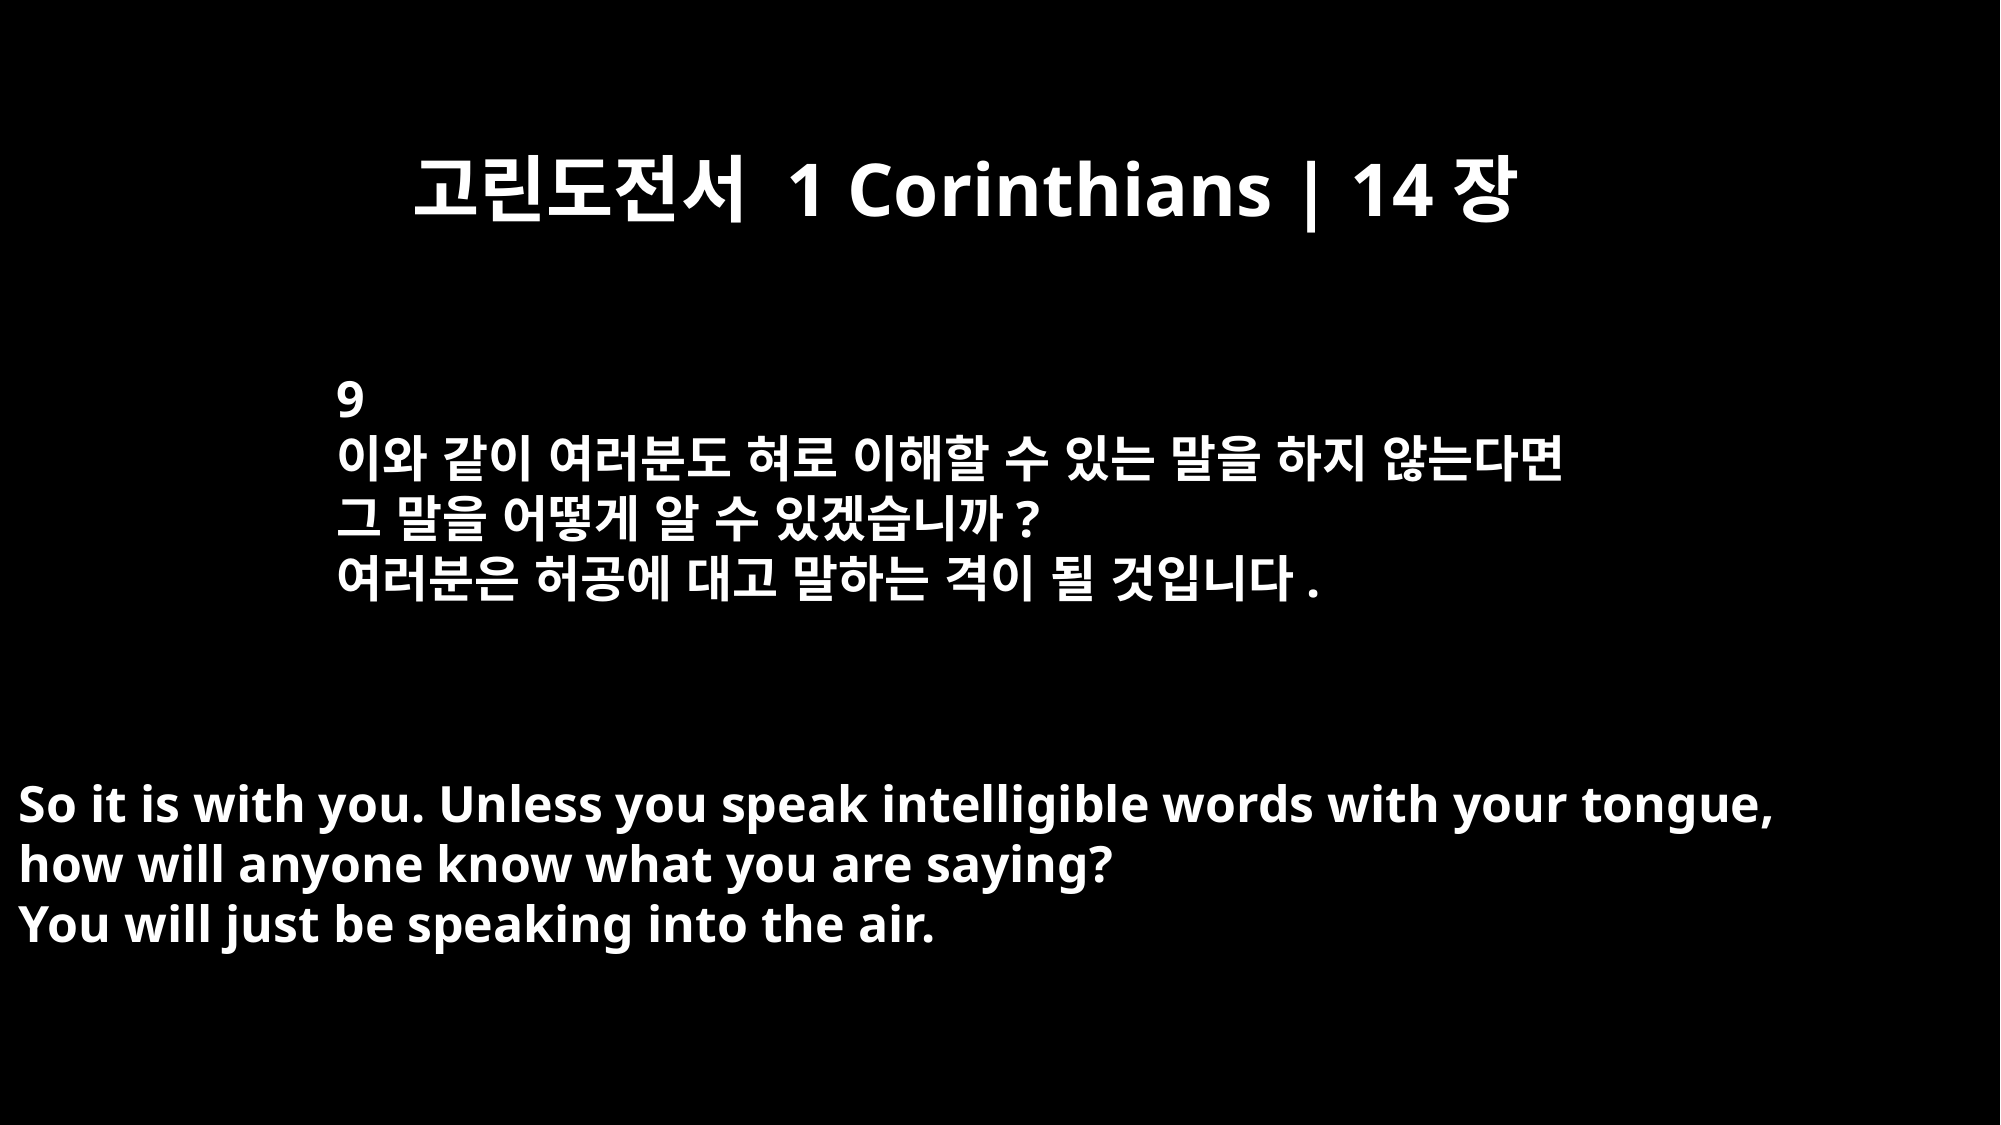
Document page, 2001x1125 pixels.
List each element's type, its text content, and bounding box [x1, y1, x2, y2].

text_box 9 이와 같이 여러분도 혀로 이해할 수 있는 말을 하지 않는다면 그 말을 어떻게 알 수 있겠습니까? 여러분은 허공에 대고 말하는 격이 될 것입니다. [321, 359, 1596, 615]
text_box 고린도전서 1 Corinthians | 14장 [397, 136, 1535, 239]
text_box So it is with you. Unless you speak intelligible words with your tongue, how will anyone know what you are saying? You will just be speaking into the air. [4, 764, 1804, 960]
